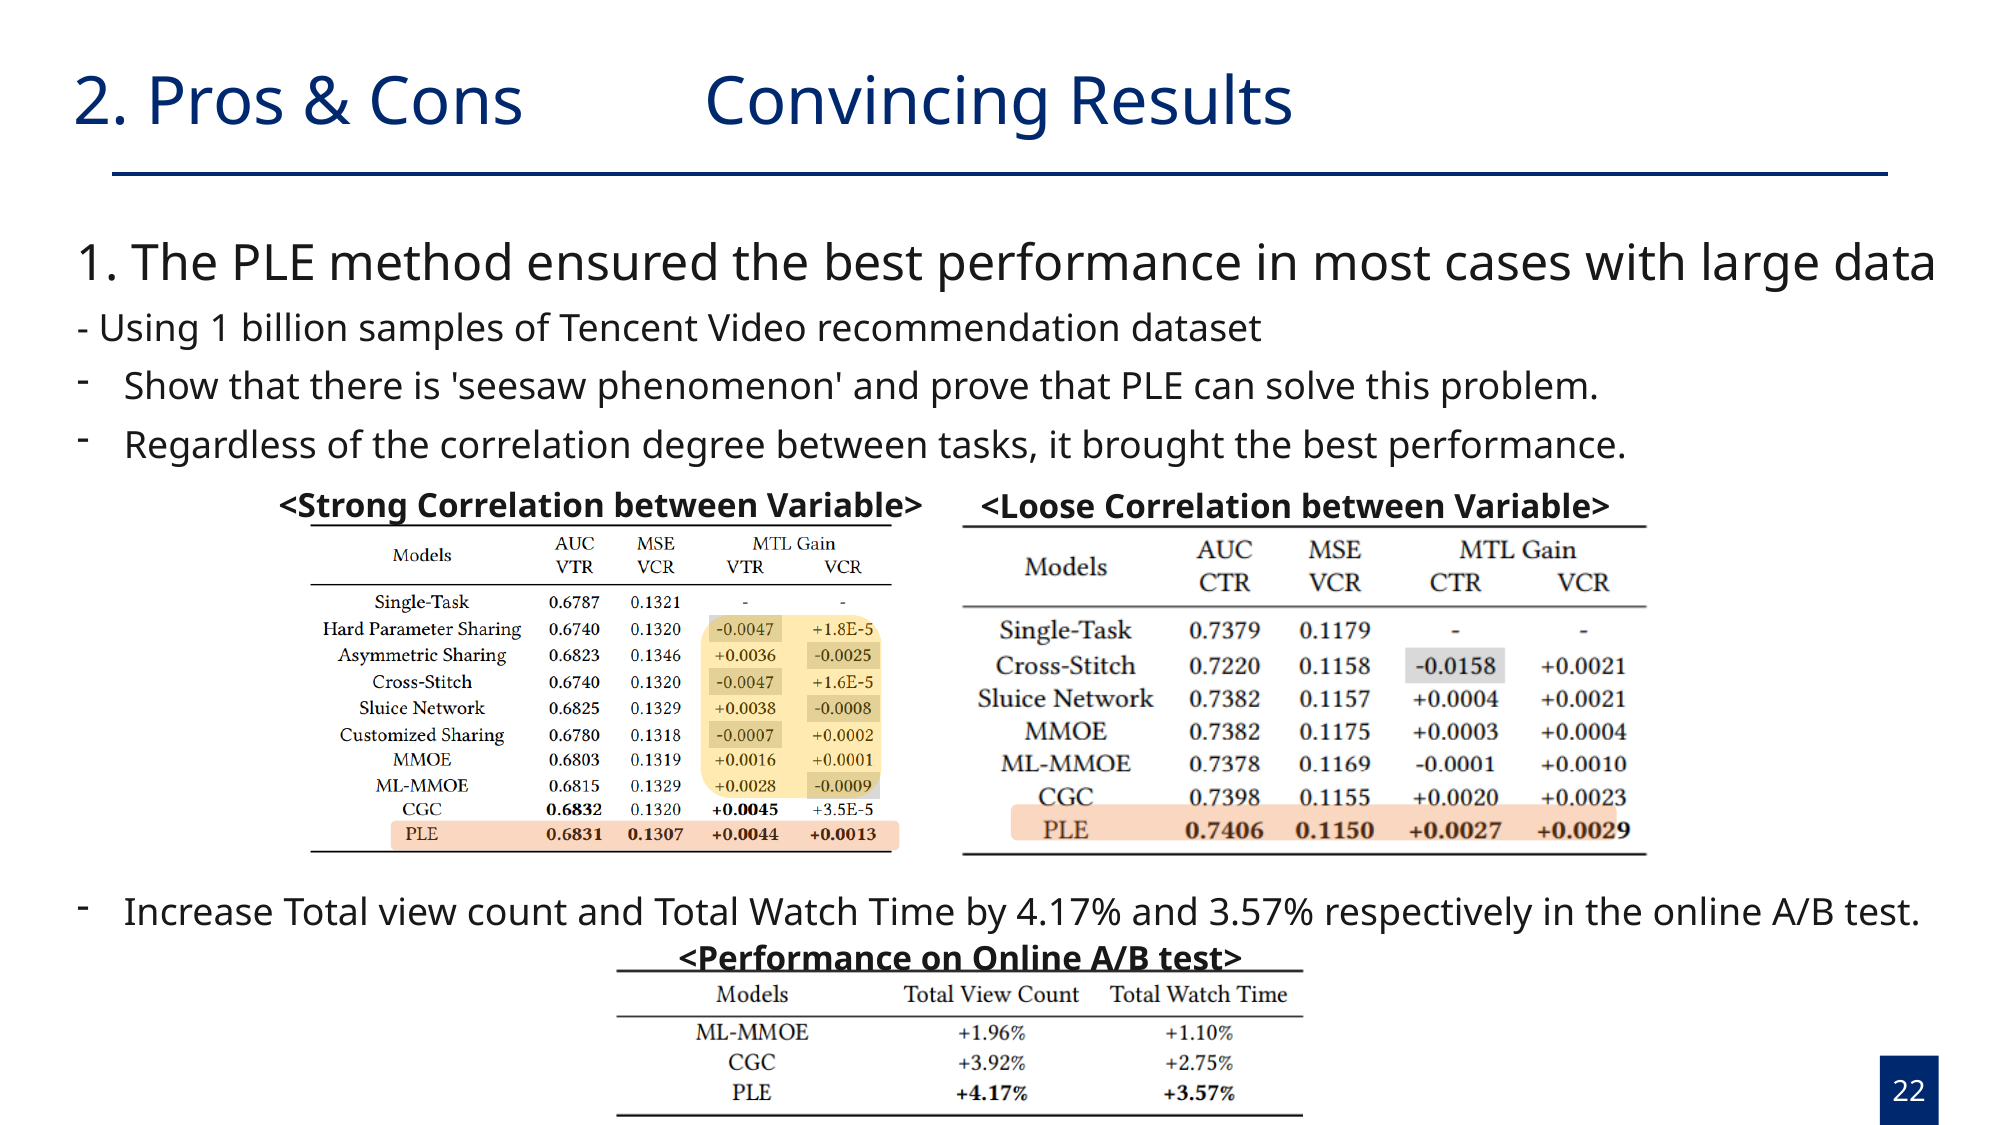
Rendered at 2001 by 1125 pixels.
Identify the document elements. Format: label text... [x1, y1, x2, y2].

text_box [612, 964, 1309, 1124]
text_box 2. Pros & Cons [37, 45, 408, 160]
text_box 1. The PLE method ensured the best performance in most cases with large data - Using 1 billion samples of Tencent Video recommendation dataset Show that there is 'seesaw phenomenon' and prove that PLE can solve this problem. Regardless of the correlation degree between tasks, it brought the best performance. Increase Total view count and Total Watch Time by 4.17% and 3.57% respectively in the online A/B test. [62, 204, 2000, 1019]
title Convincing Results [408, 45, 1592, 160]
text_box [943, 473, 1672, 878]
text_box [244, 468, 959, 860]
text_box <Performance on Online A/B test> [549, 917, 1373, 985]
